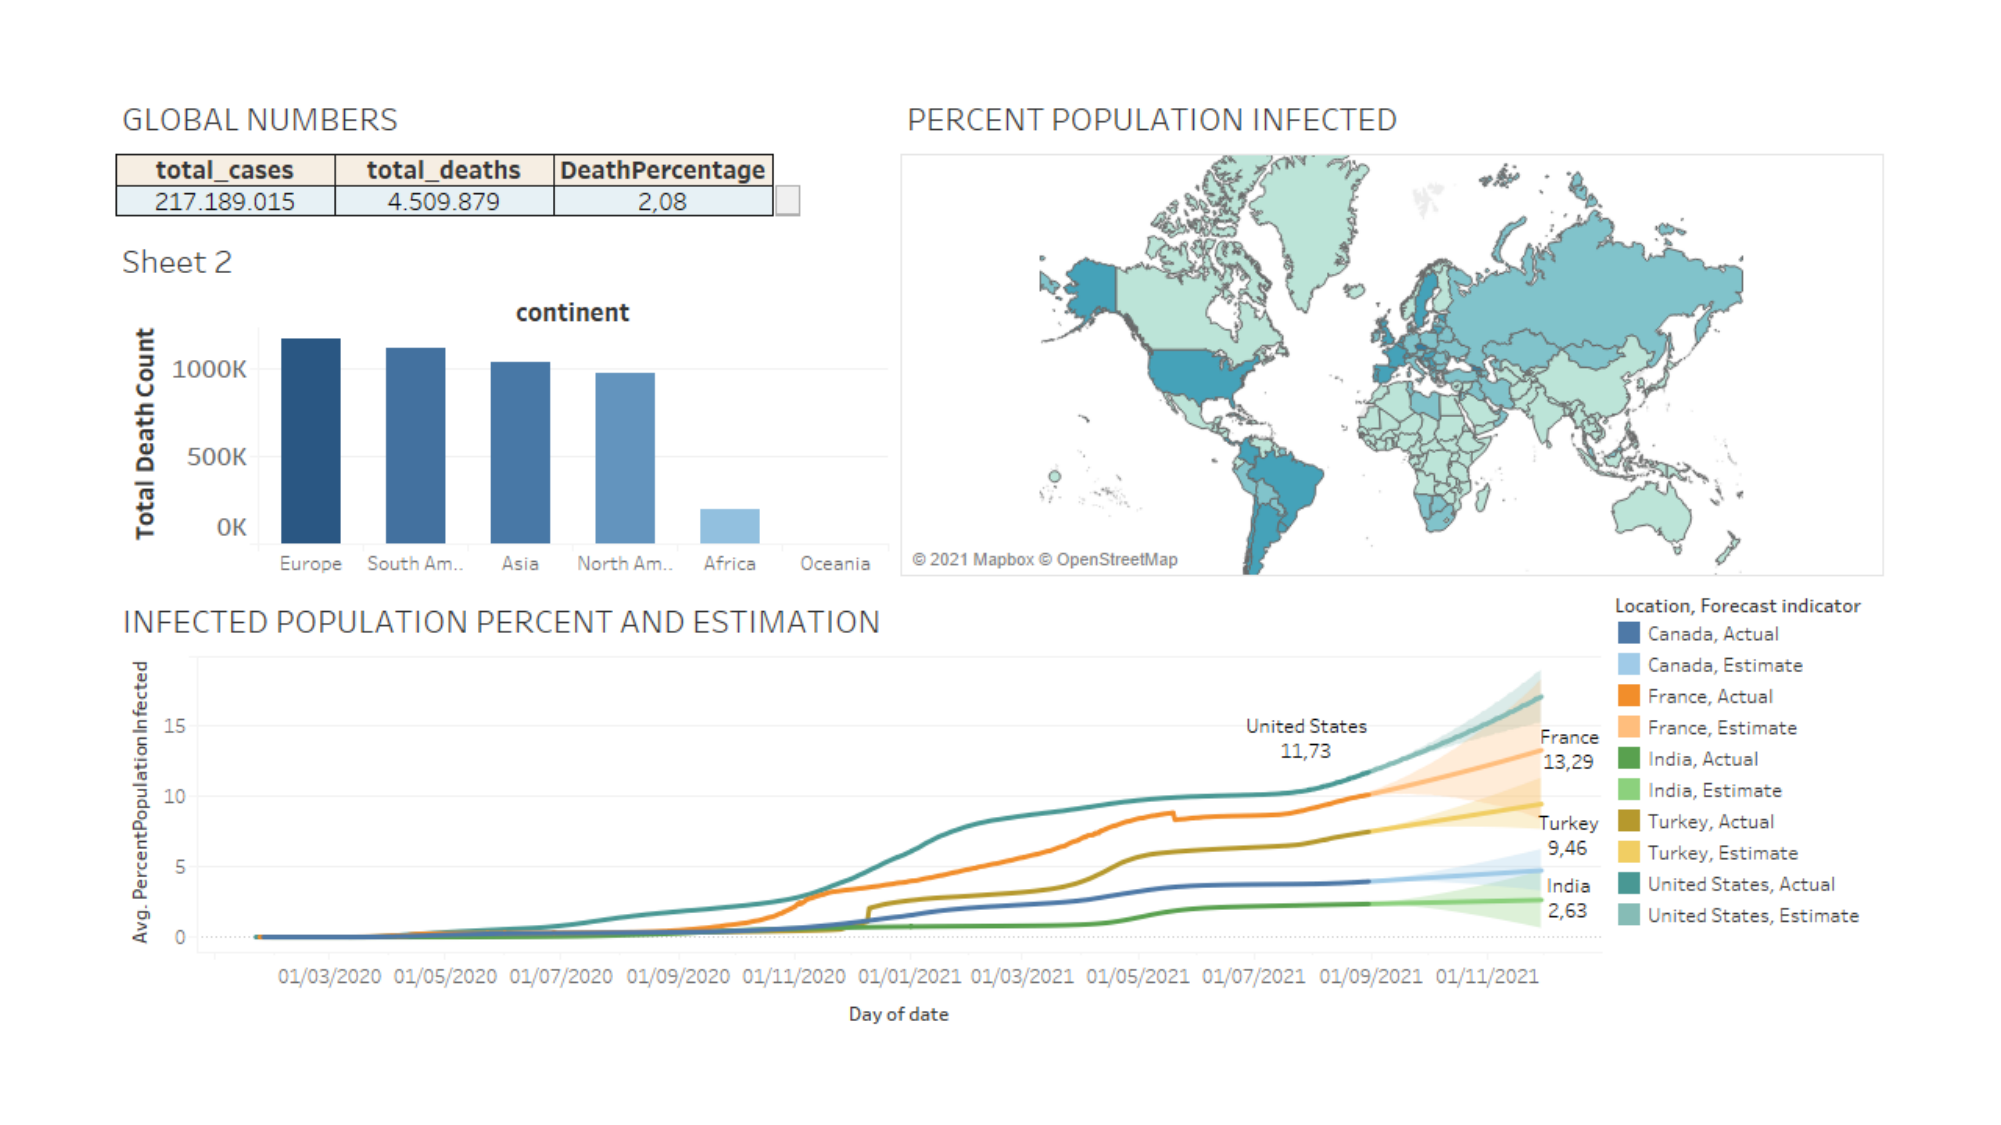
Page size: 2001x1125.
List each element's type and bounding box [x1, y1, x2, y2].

picture [97, 68, 1903, 1057]
